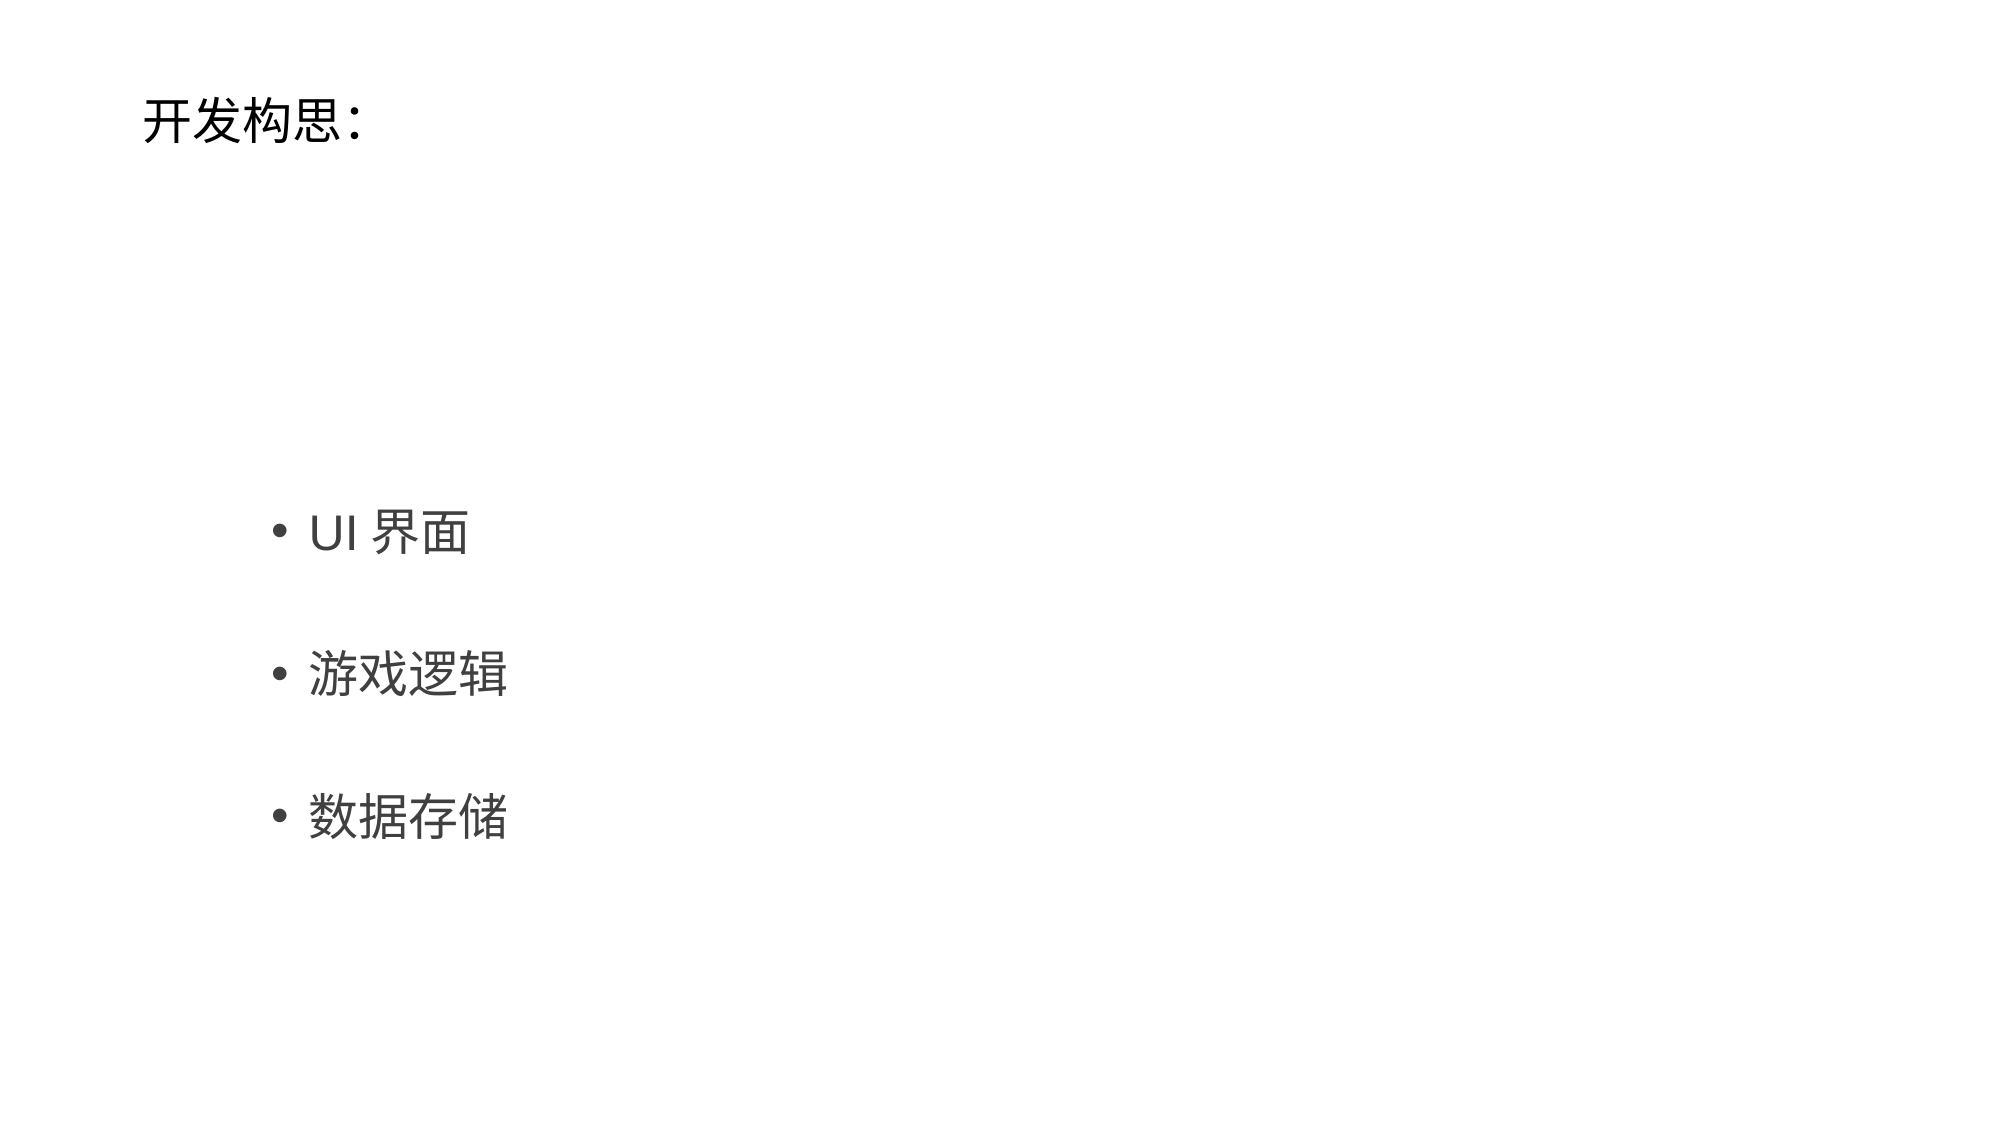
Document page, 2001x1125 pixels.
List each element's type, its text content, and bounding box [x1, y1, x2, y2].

list UI界面 游戏逻辑 数据存储 [106, 100, 1832, 958]
text_box 开发构思： [128, 82, 1848, 158]
